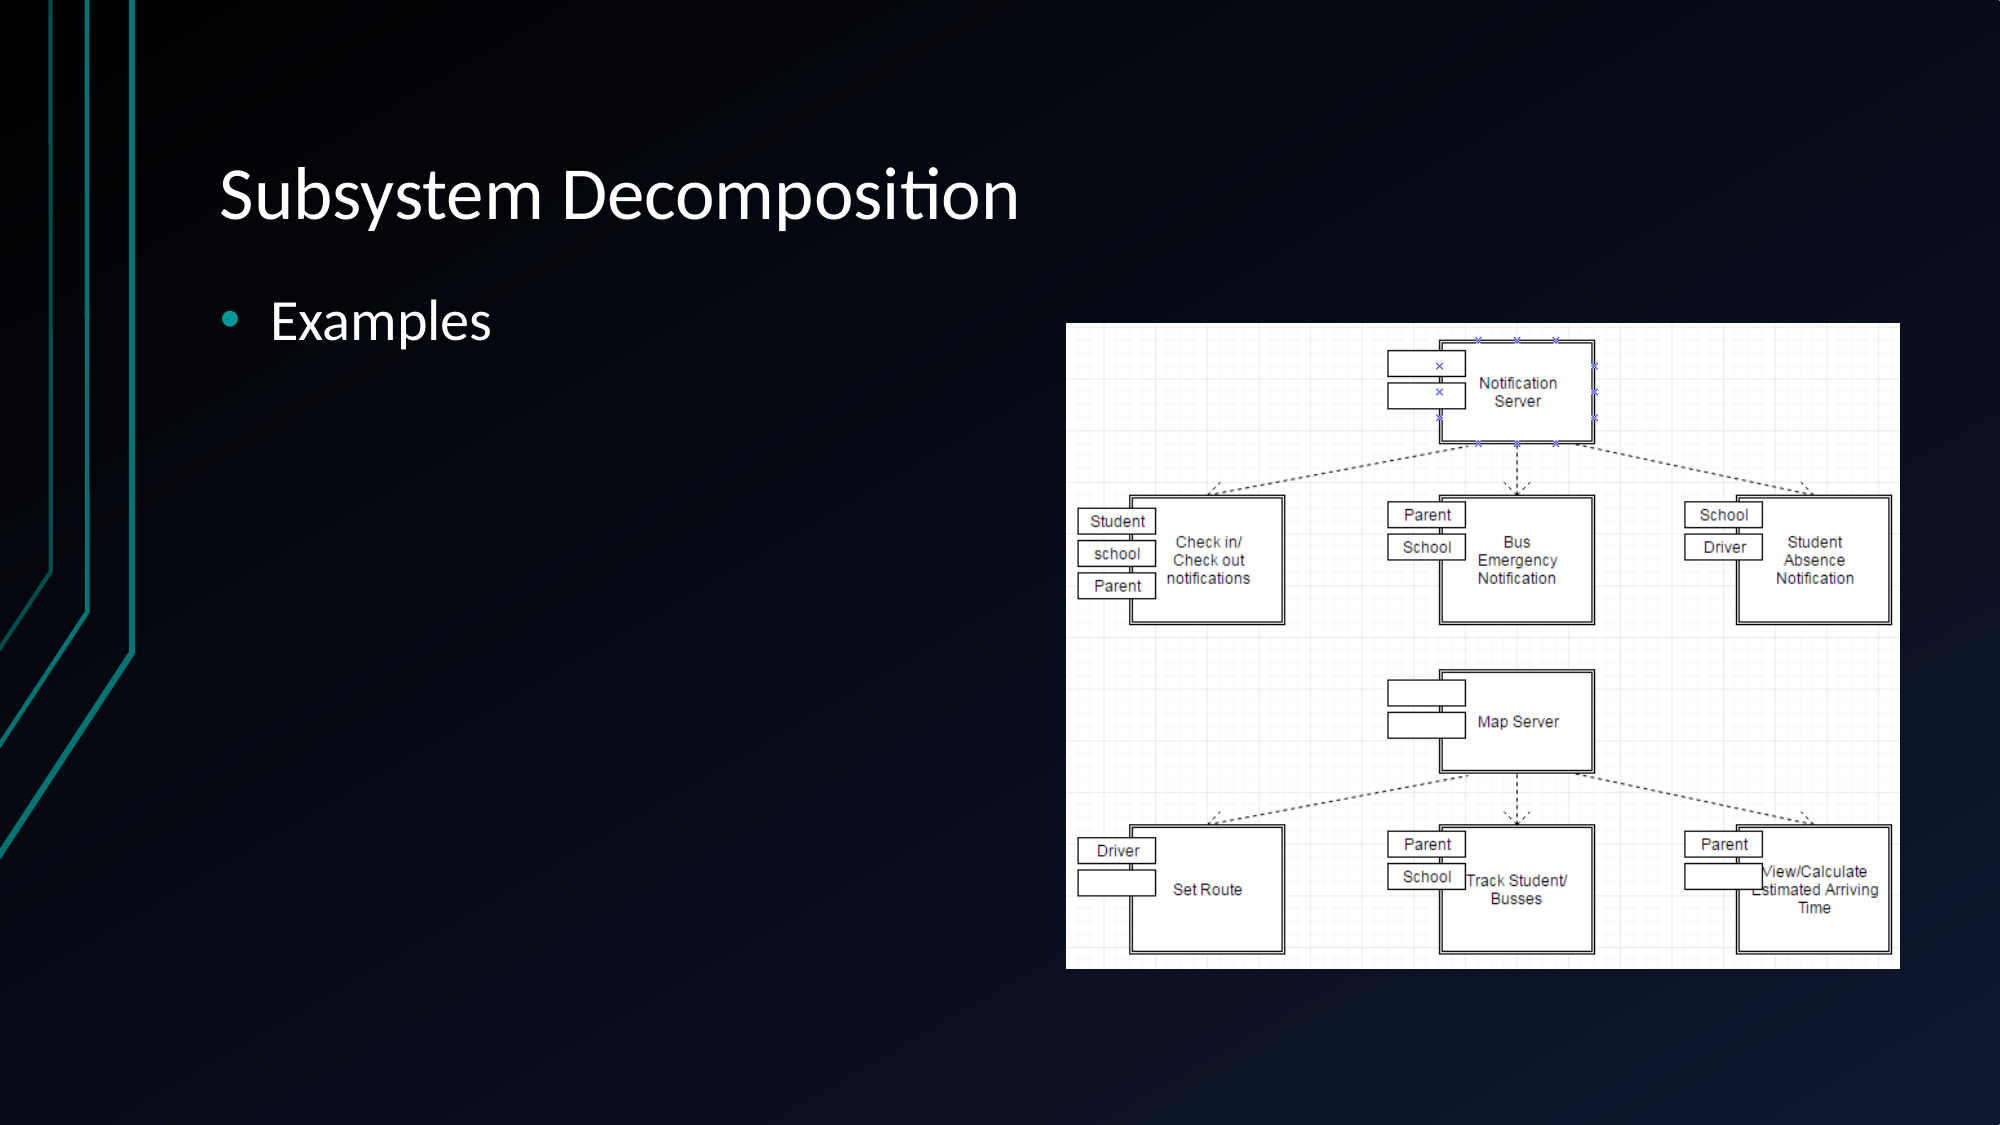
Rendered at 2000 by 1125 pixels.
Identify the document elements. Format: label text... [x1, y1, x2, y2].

title Subsystem Decomposition [199, 45, 1900, 246]
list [1066, 323, 1900, 969]
list Examples [199, 279, 1033, 1013]
